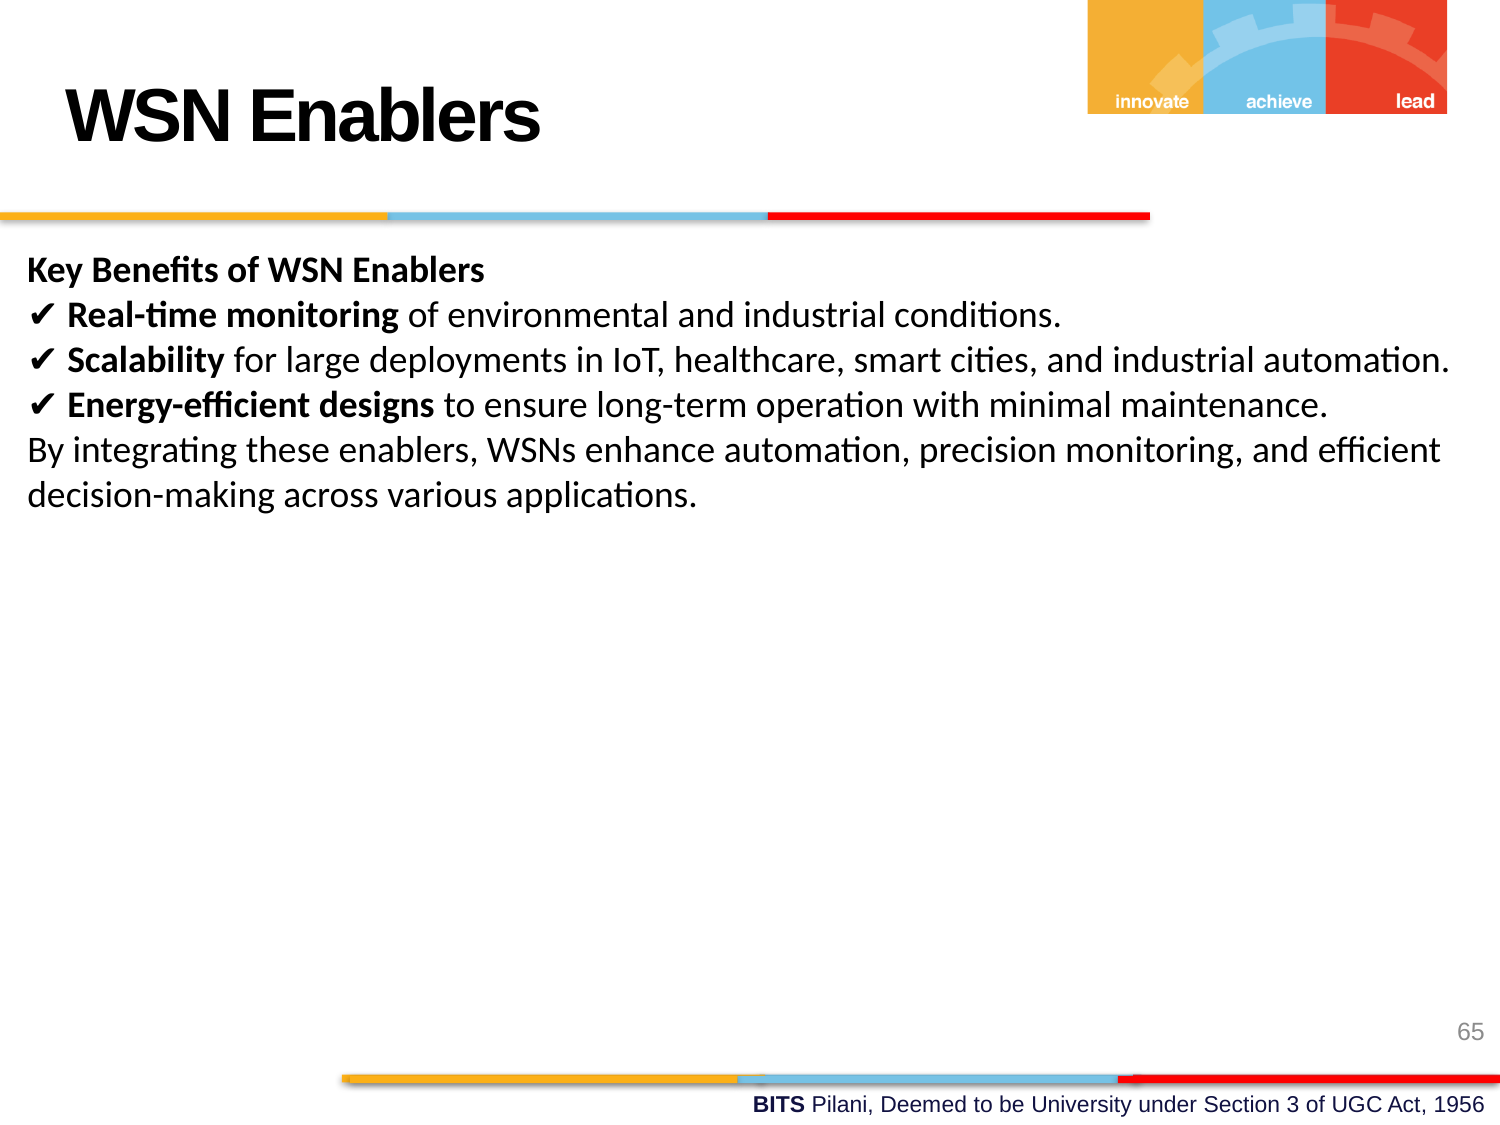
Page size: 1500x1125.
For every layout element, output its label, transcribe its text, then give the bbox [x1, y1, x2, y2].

slide_number 65 [1149, 1000, 1500, 1061]
picture [1087, 0, 1448, 114]
text_box Key Benefits of WSN Enablers ✔ Real-time monitoring of environmental and industrial conditions. ✔ Scalability for large deployments in IoT, healthcare, smart cities, and industrial automation. ✔ Energy-efficient designs to ensure long-term operation with minimal maintenance. By integrating these enablers, WSNs enhance automation, precision monitoring, and efficient decision-making across various applications. [12, 237, 1475, 523]
list WSN Enablers [50, 24, 1088, 213]
